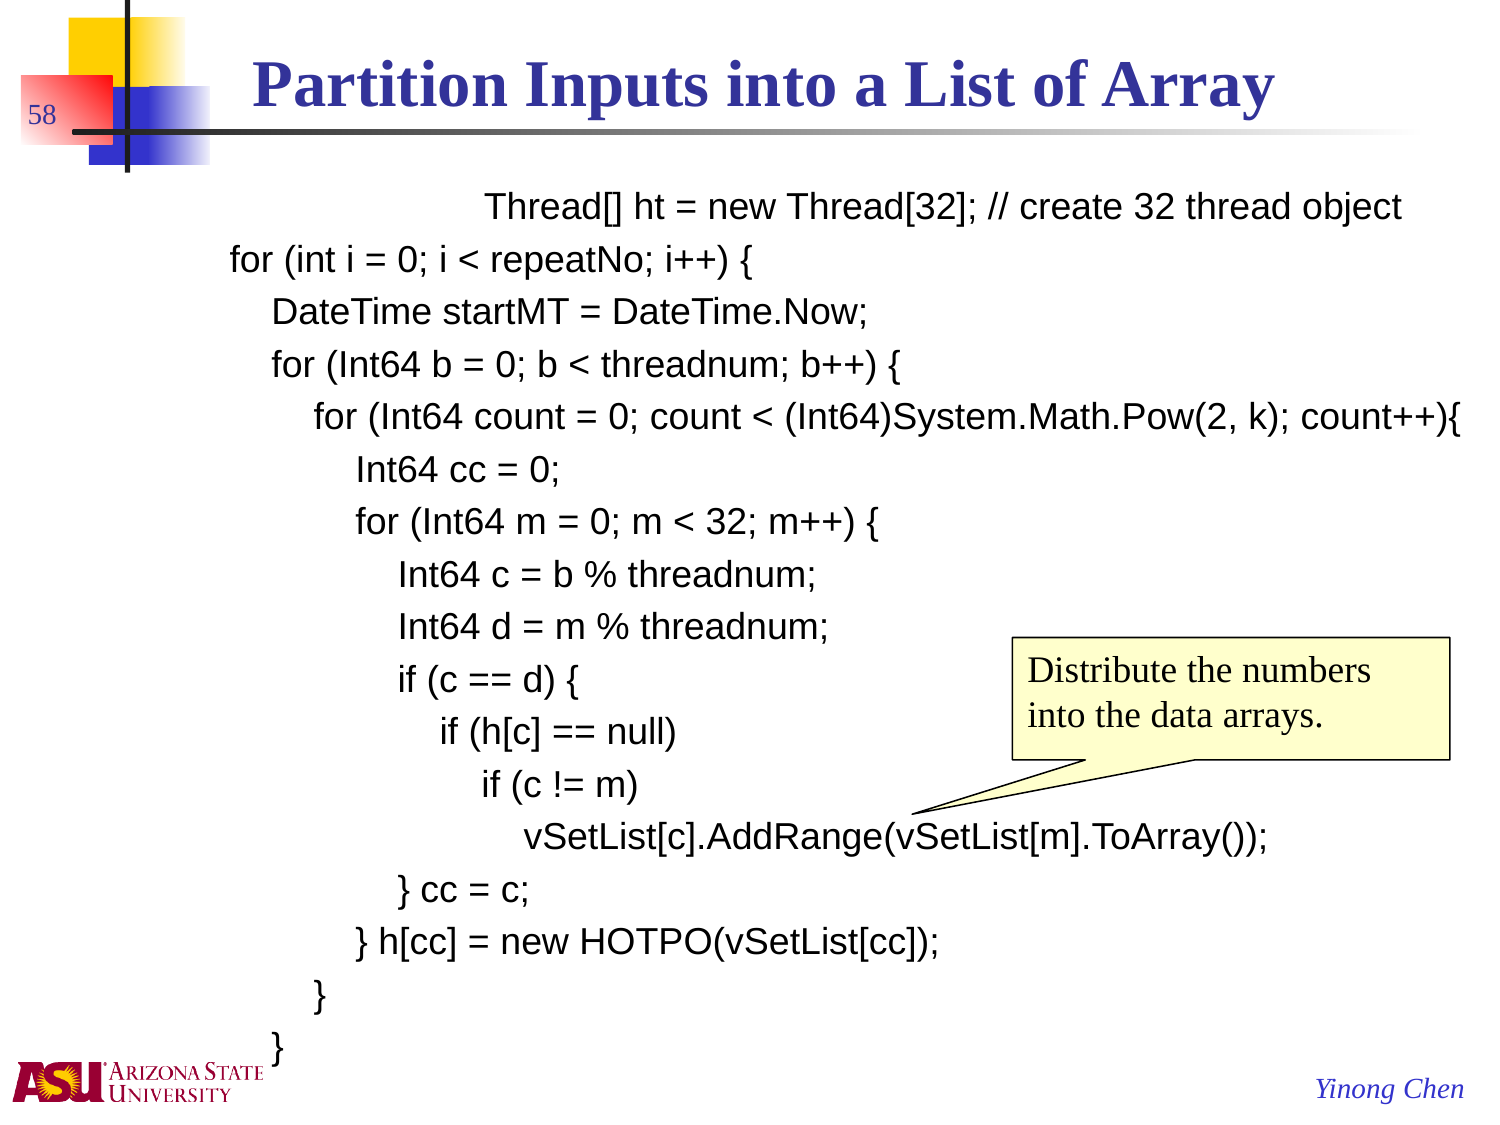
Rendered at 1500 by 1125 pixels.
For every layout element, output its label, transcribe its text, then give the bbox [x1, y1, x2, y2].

title Partition Inputs into a List of Array [237, 24, 1488, 128]
list Thread[] ht = new Thread[32]; // create 32 thread object for (int i = 0; i < repeatNo; i++) { DateTime startMT = DateTime.Now; for (Int64 b = 0; b < threadnum; b++) { for (Int64 count = 0; count < (Int64)System.Math.Pow(2, k); count++){ Int64 cc = 0; for (Int64 m = 0; m < 32; m++) { Int64 c = b % threadnum; Int64 d = m % threadnum; if (c == d) { if (h[c] == null) if (c != m) vSetList[c].AddRange(vSetList[m].ToArray()); } cc = c; } h[cc] = new HOTPO(vSetList[cc]); } } [0, 174, 1488, 1113]
text_box Distribute the numbers into the data arrays. [912, 637, 1450, 815]
slide_number 58 [12, 62, 141, 138]
